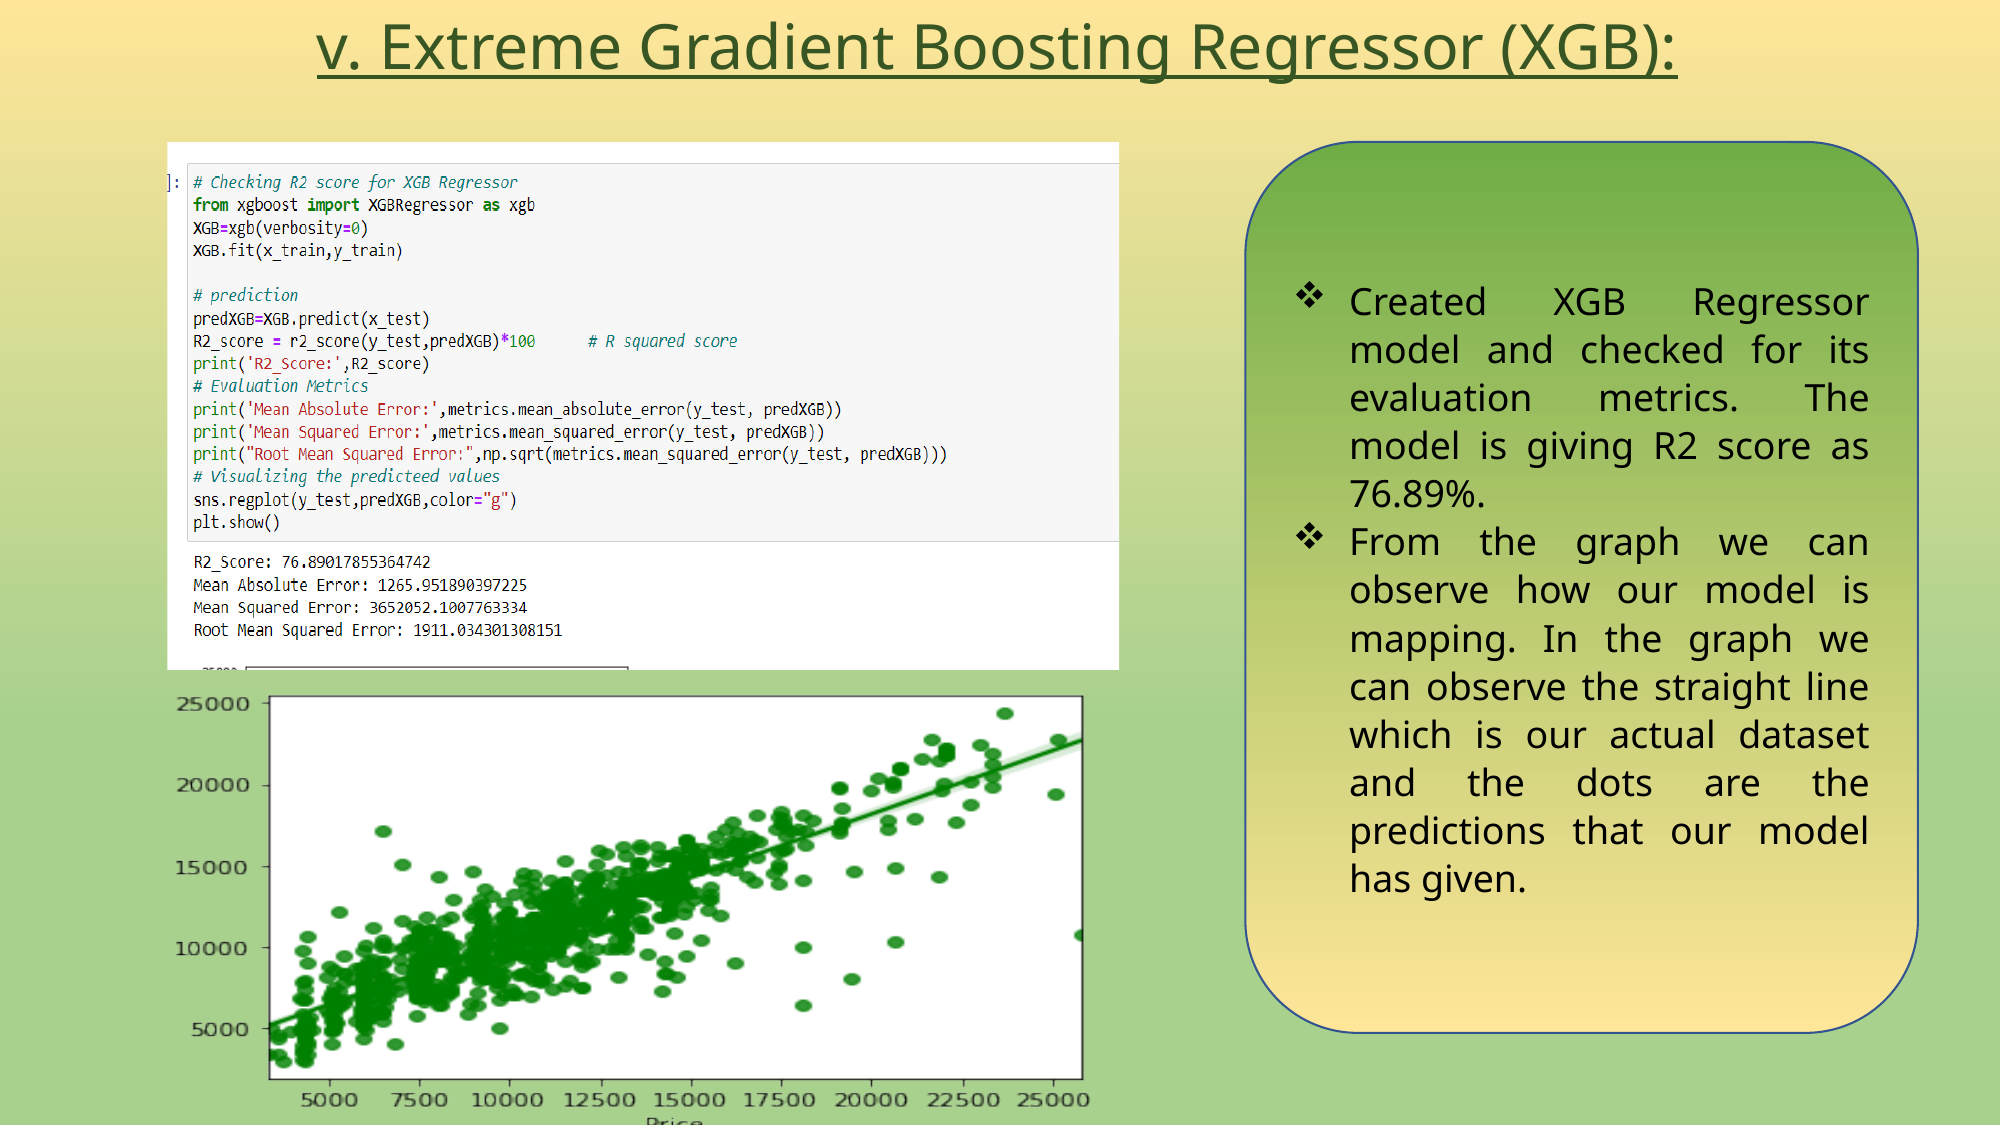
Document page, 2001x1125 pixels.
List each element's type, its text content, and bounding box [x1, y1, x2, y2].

text_box v. Extreme Gradient Boosting Regressor (XGB): [131, 0, 1864, 90]
picture [157, 685, 1109, 1125]
picture [167, 141, 1120, 670]
text_box Created XGB Regressor model and checked for its evaluation metrics. The model is giving R2 score as 76.89%. From the graph we can observe how our model is mapping. In the graph we can observe the straight line which is our actual dataset and the dots are the predictions that our model has given. [1244, 140, 1919, 1034]
